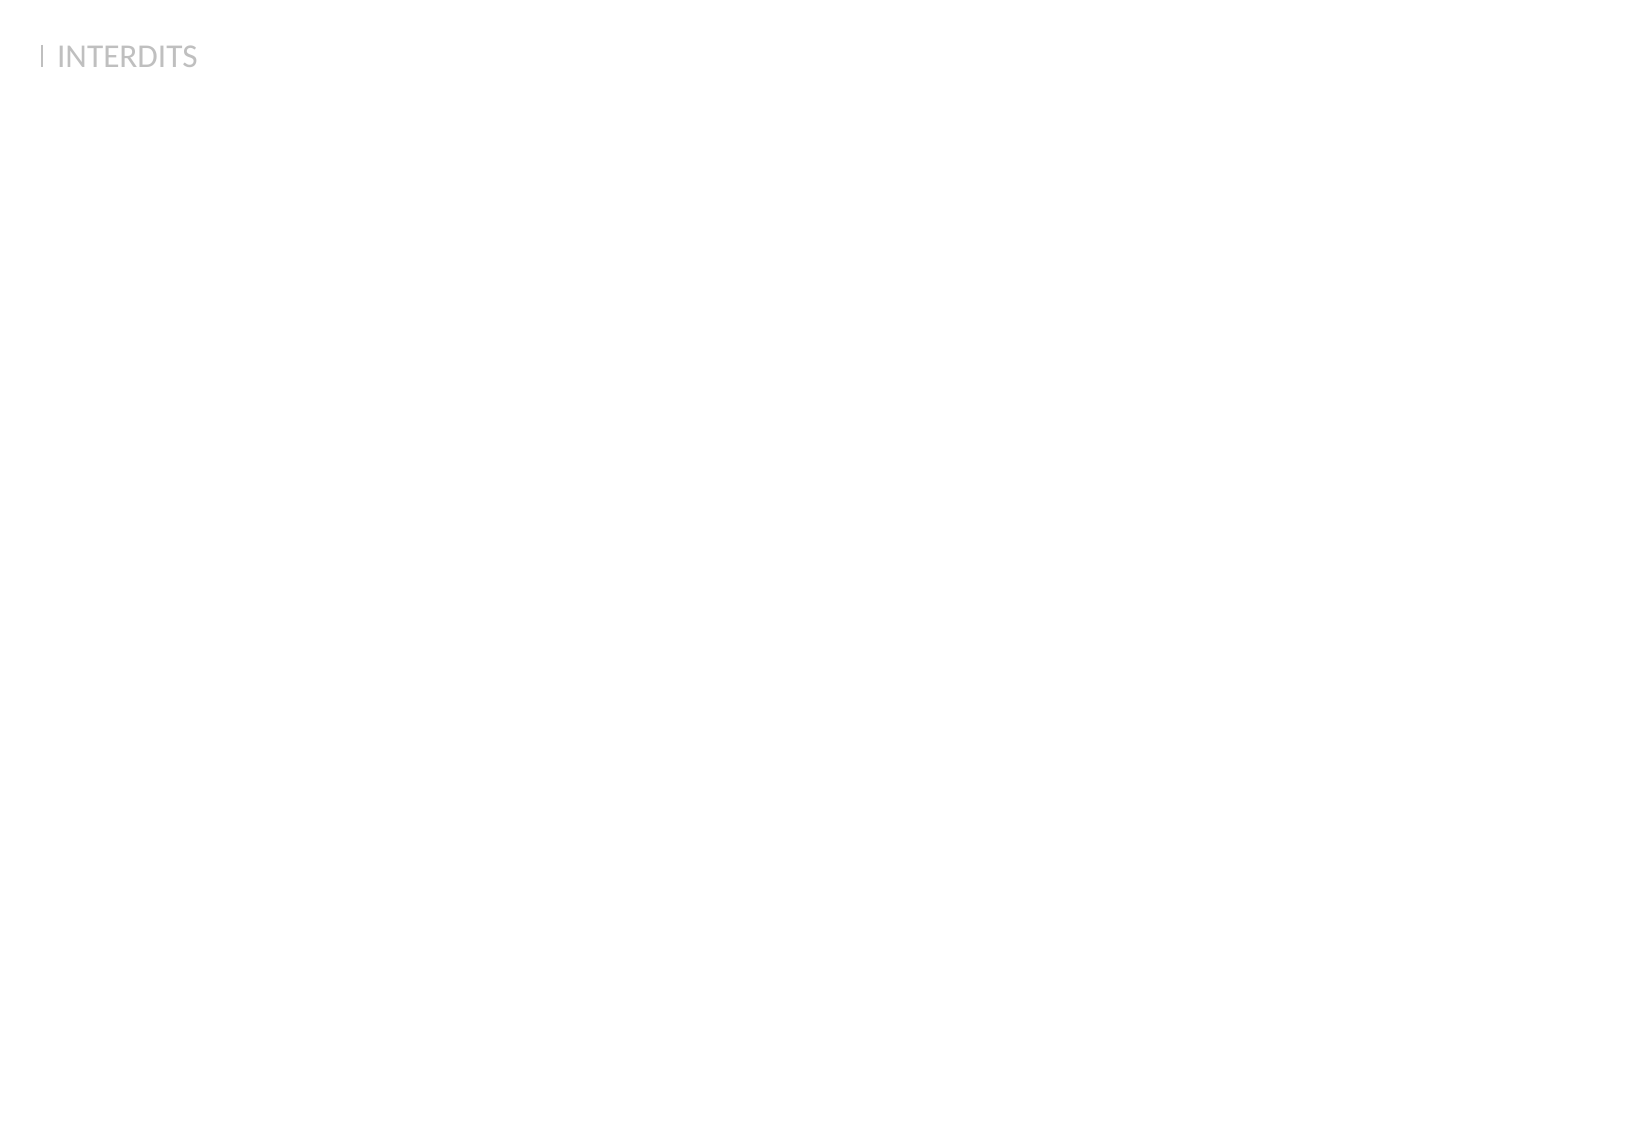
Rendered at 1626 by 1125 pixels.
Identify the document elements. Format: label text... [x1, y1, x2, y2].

text_box INTERDITS [42, 31, 1339, 304]
